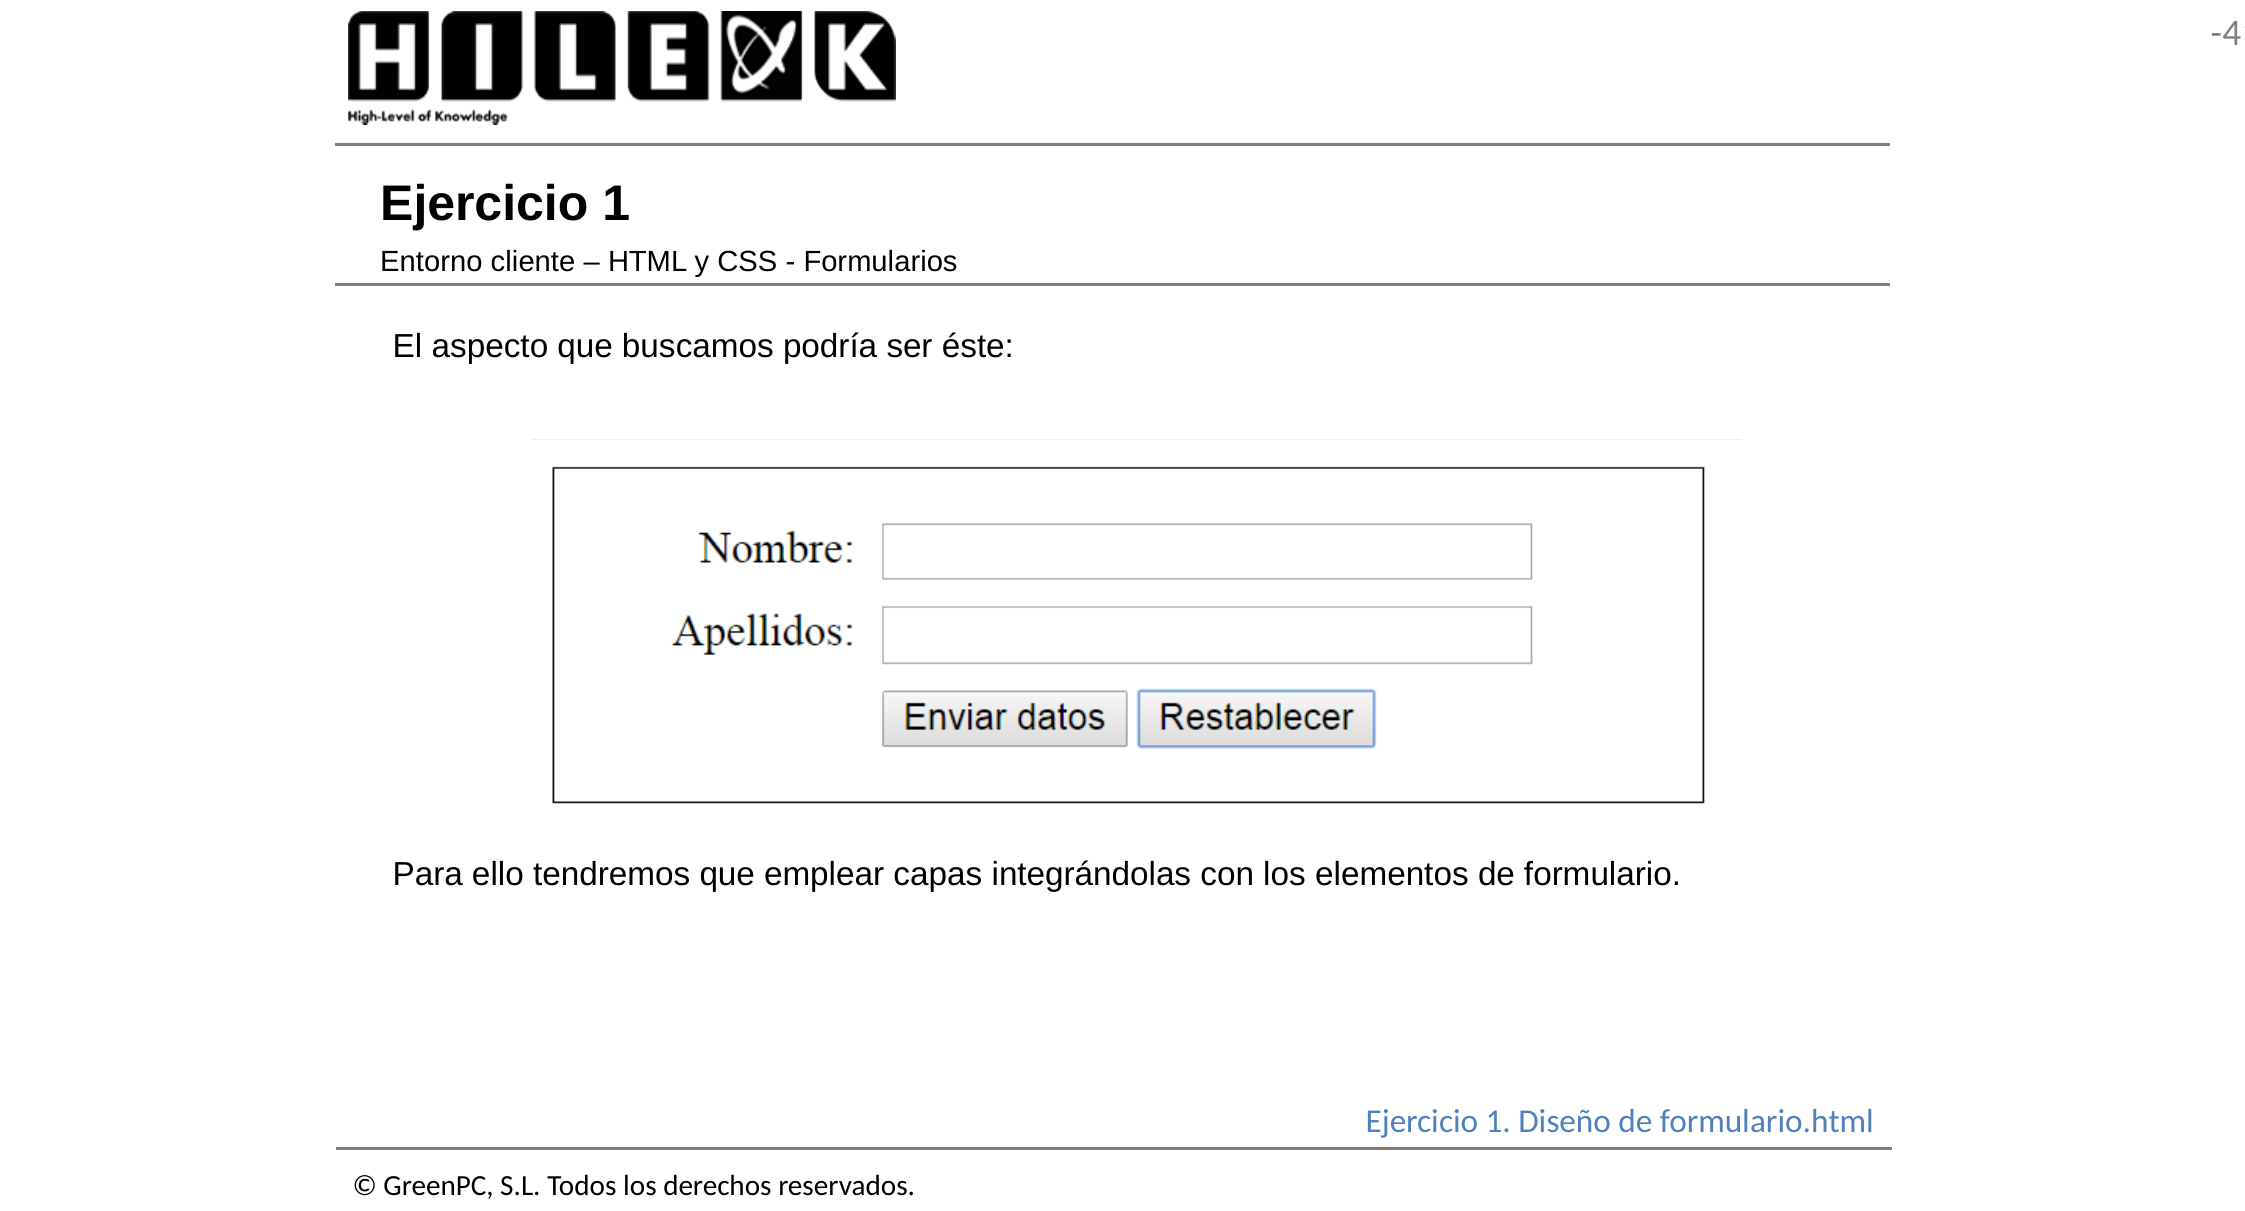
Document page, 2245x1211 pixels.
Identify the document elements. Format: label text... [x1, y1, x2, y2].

picture [348, 11, 896, 125]
list Entorno cliente – HTML y CSS - Formularios [360, 231, 1501, 288]
text_box Para ello tendremos que emplear capas integrándolas con los elementos de formulario. [377, 845, 1831, 900]
title Ejercicio 1 [360, 159, 1879, 241]
text_box Ejercicio 1. Diseño de formulario.html [1350, 1092, 1890, 1147]
text_box El aspecto que buscamos podría ser éste: [377, 317, 1831, 372]
picture [531, 439, 1743, 851]
